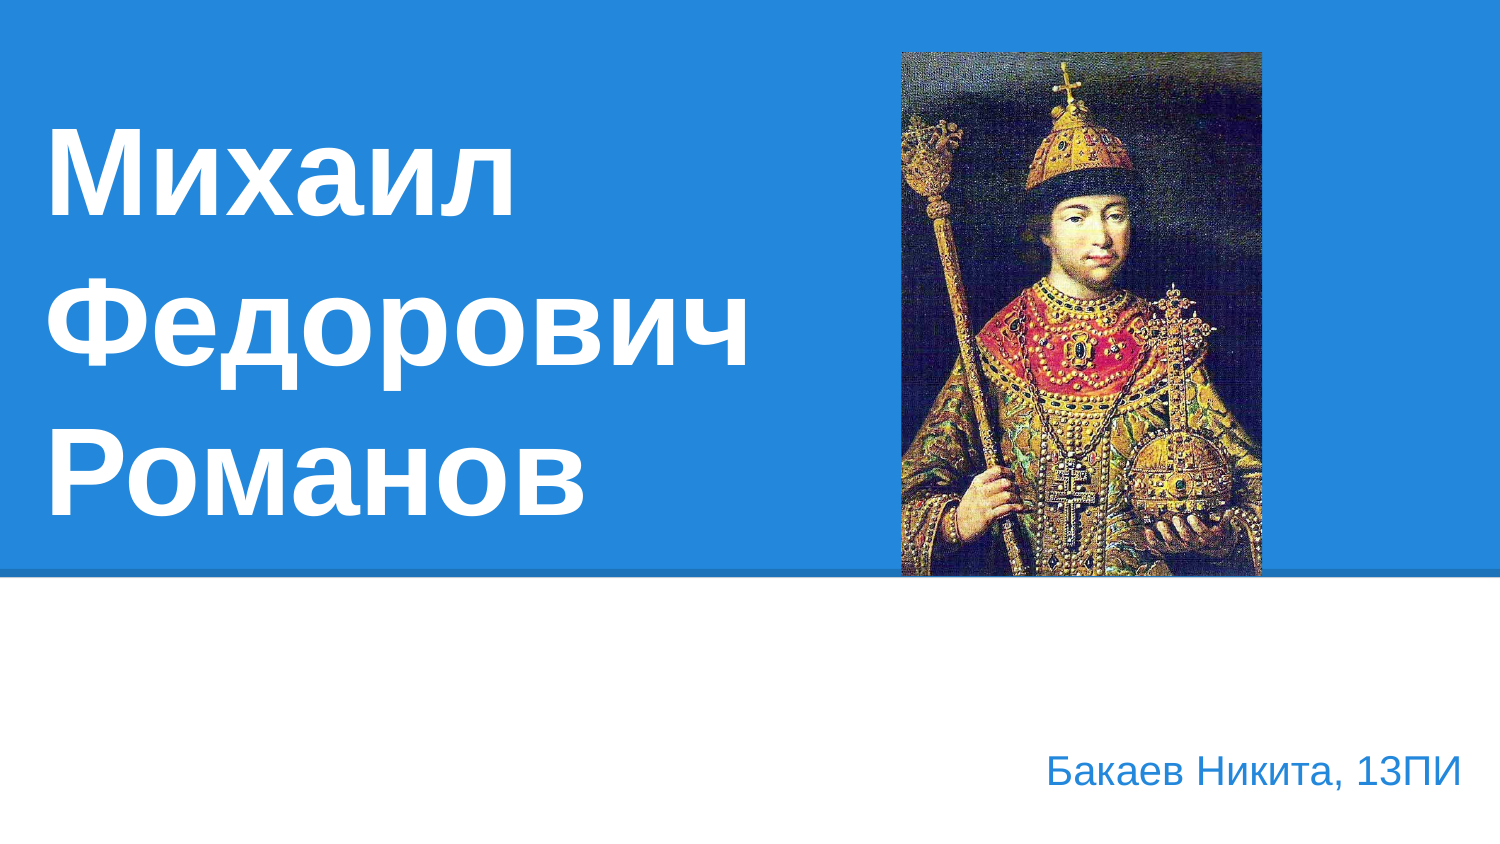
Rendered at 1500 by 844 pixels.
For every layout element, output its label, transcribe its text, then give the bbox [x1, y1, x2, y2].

subtitle Бакаев Никита, 13ПИ [808, 728, 1478, 831]
picture [901, 52, 1263, 576]
title Михаил Федорович Романов [29, 106, 895, 555]
